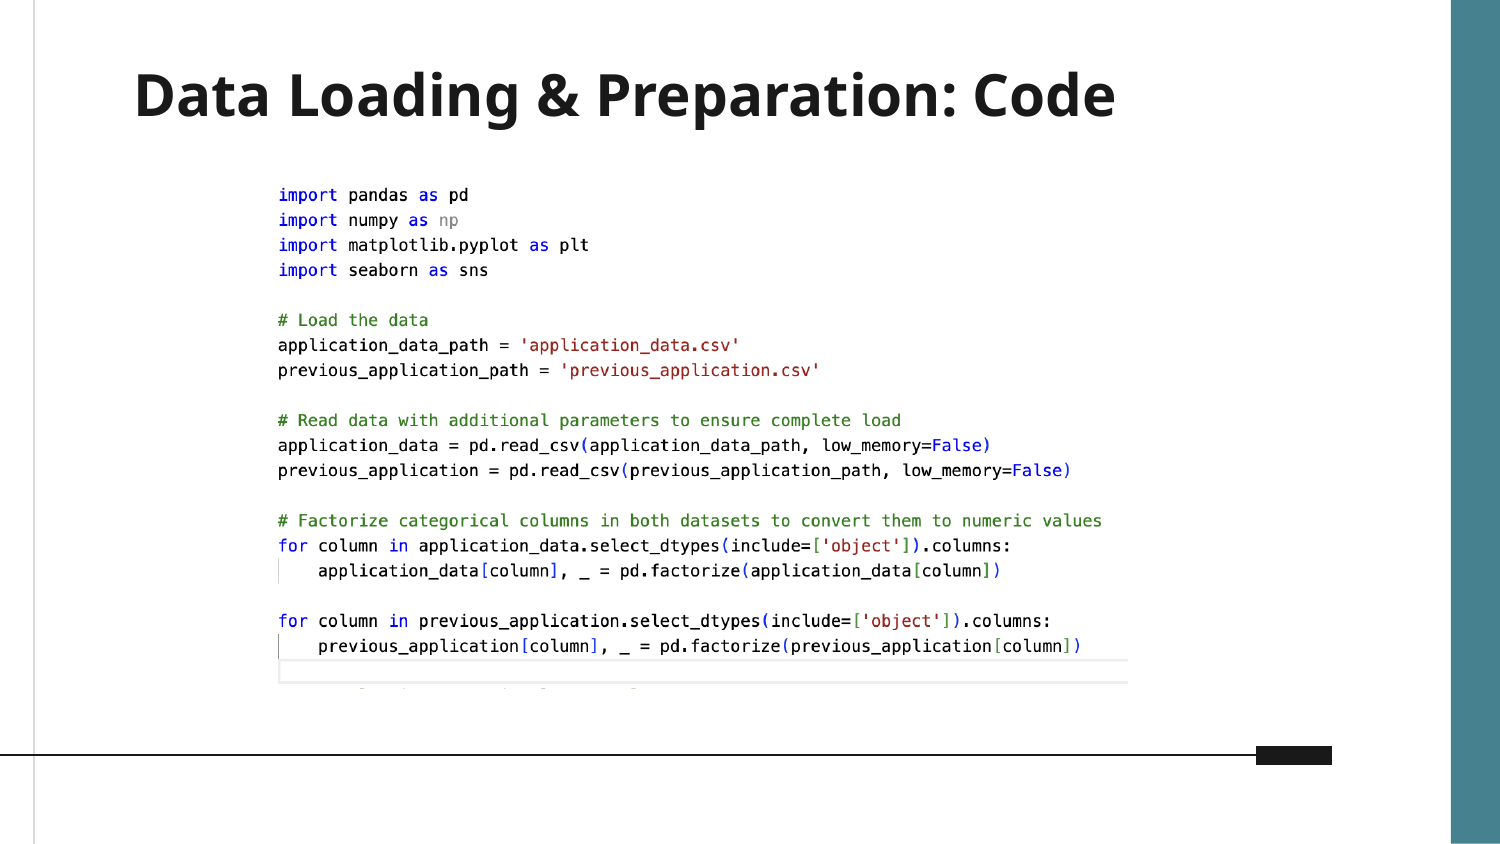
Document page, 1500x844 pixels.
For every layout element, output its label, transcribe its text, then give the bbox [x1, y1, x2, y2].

picture [268, 184, 1129, 690]
title Data Loading & Preparation: Code [118, 42, 1382, 137]
